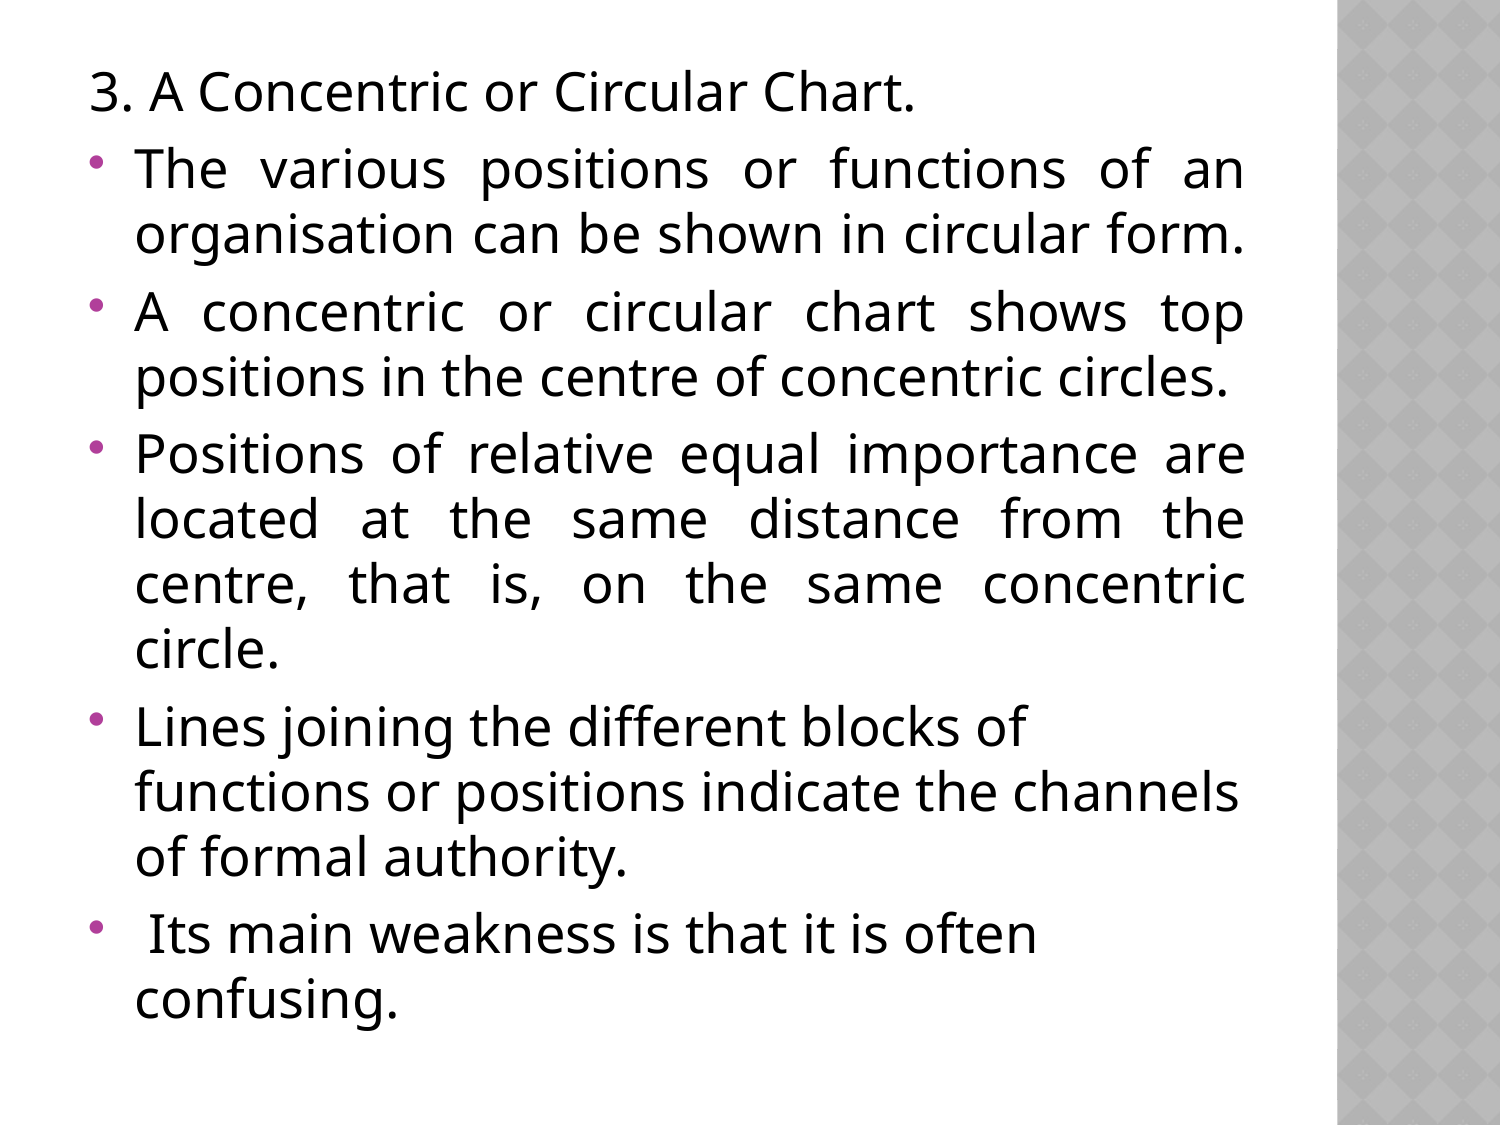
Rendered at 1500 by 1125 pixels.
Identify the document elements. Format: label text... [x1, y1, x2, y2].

list 3. A Concentric or Circular Chart. The various positions or functions of an organisation can be shown in circular form. A concentric or circular chart shows top positions in the centre of concentric circles. Positions of relative equal importance are located at the same distance from the centre, that is, on the same concentric circle. Lines joining the different blocks of functions or positions indicate the channels of formal authority. Its main weakness is that it is often confusing. [75, 50, 1263, 1059]
